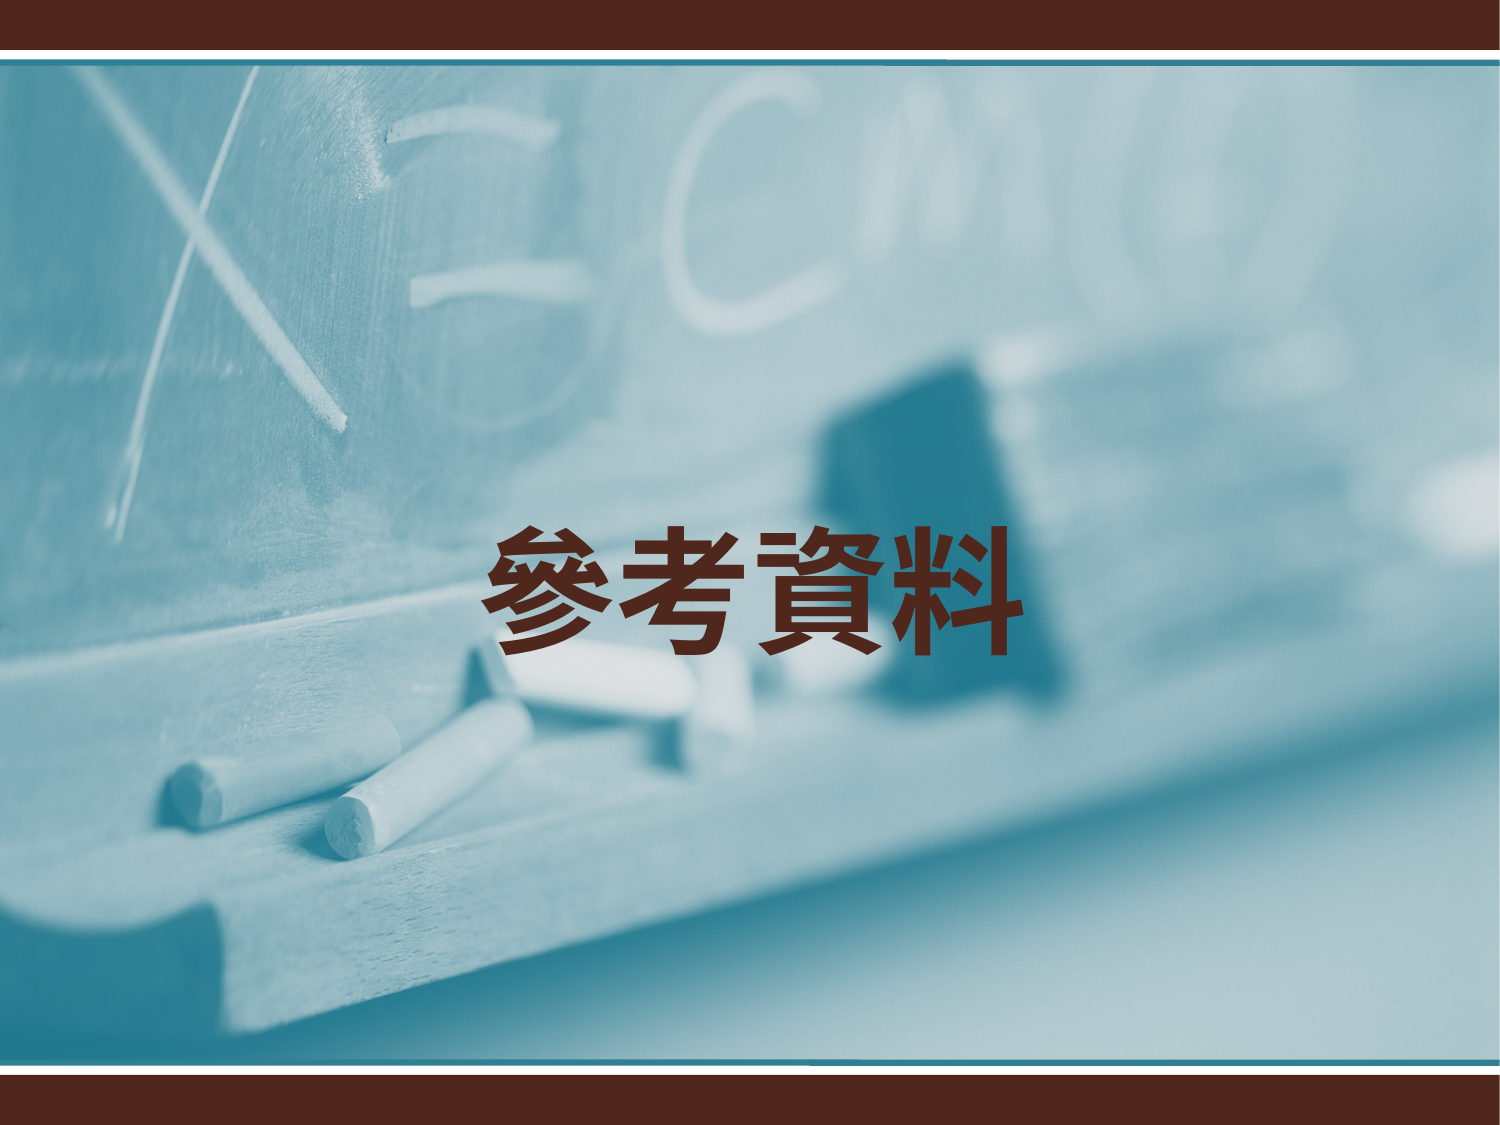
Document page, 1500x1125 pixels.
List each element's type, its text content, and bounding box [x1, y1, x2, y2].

subtitle 參考資料 [55, 239, 1449, 679]
